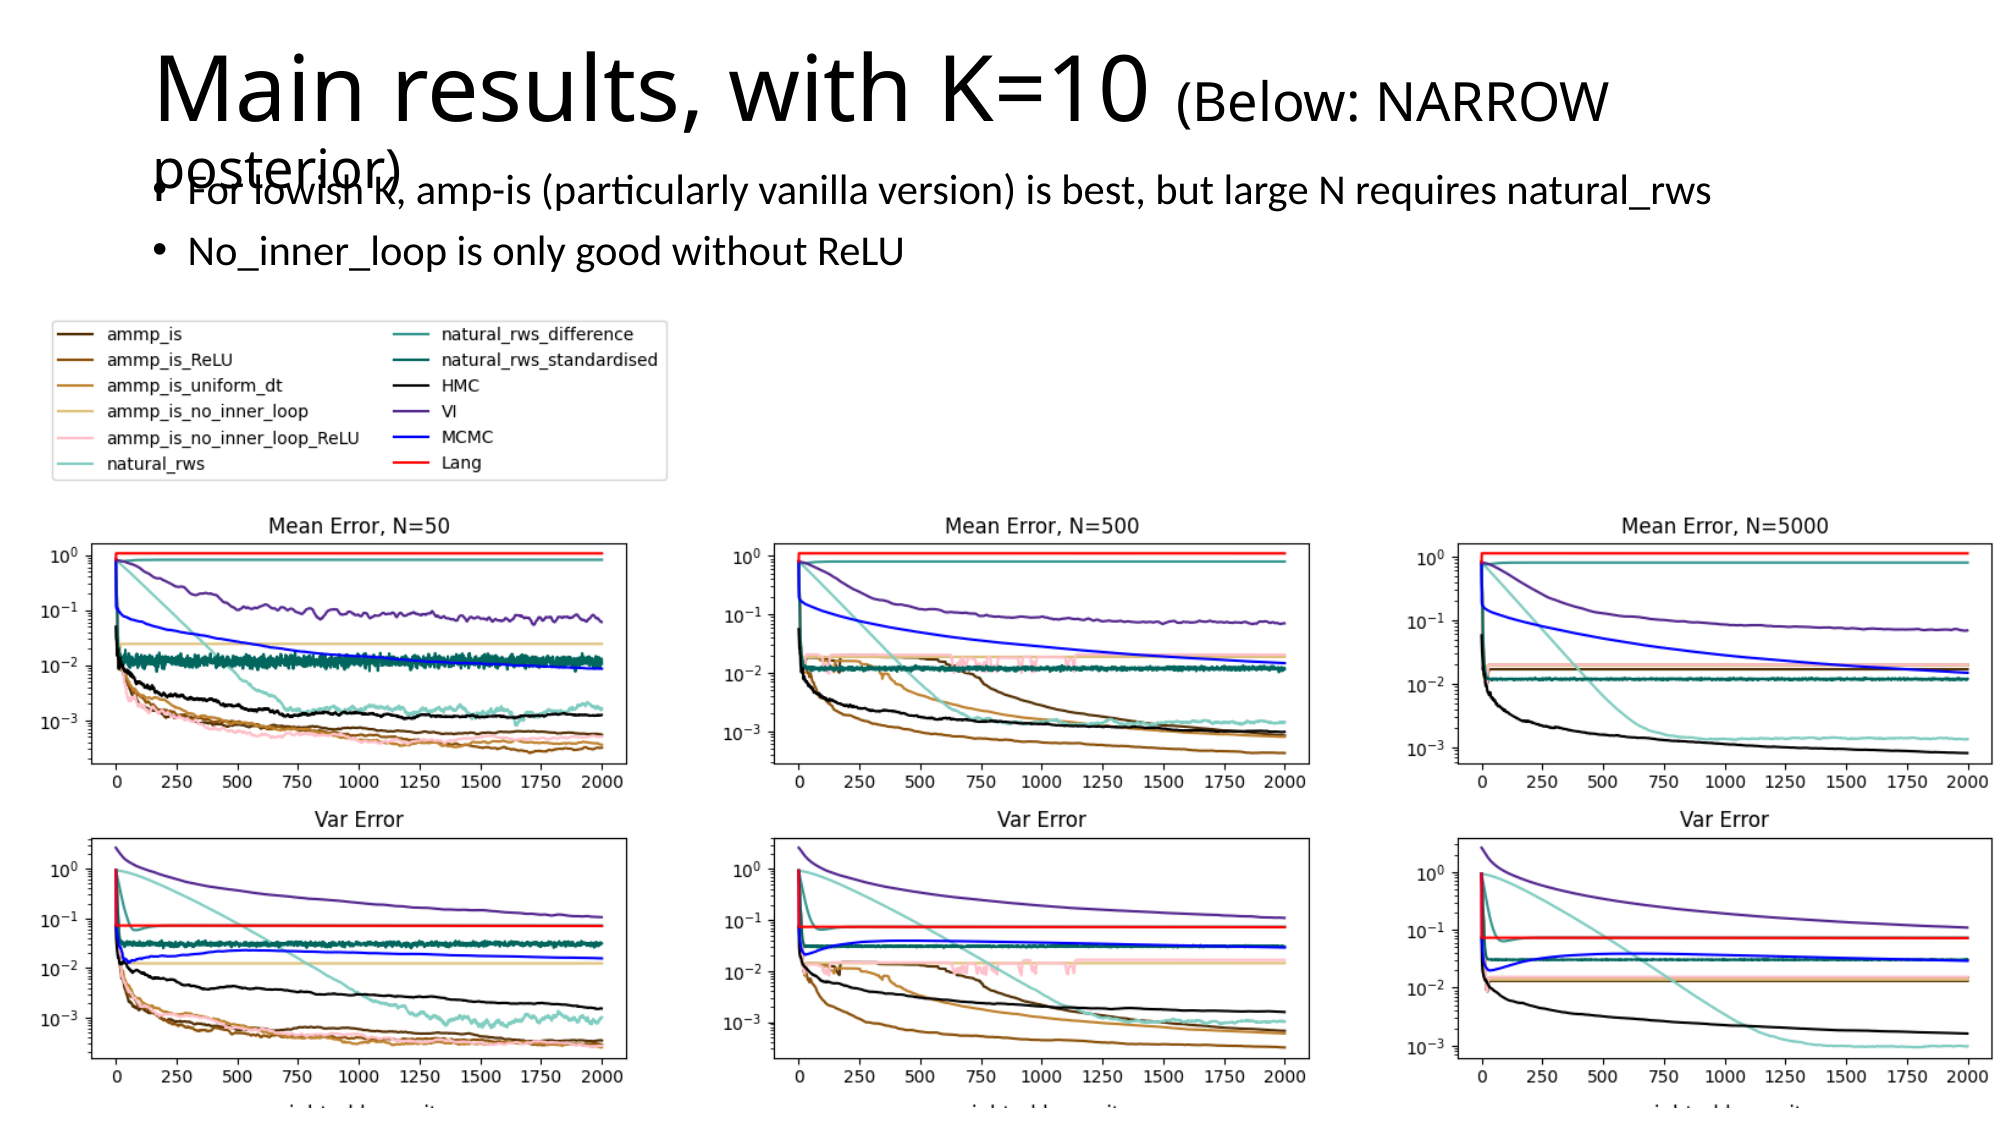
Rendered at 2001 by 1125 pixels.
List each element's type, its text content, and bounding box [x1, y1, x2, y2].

text_box For lowish K, amp-is (particularly vanilla version) is best, but large N requires natural_rws No_inner_loop is only good without ReLU [137, 160, 1863, 300]
title Main results, with K=10 (Below: NARROW posterior) [137, 59, 1863, 160]
picture [0, 300, 2001, 1108]
